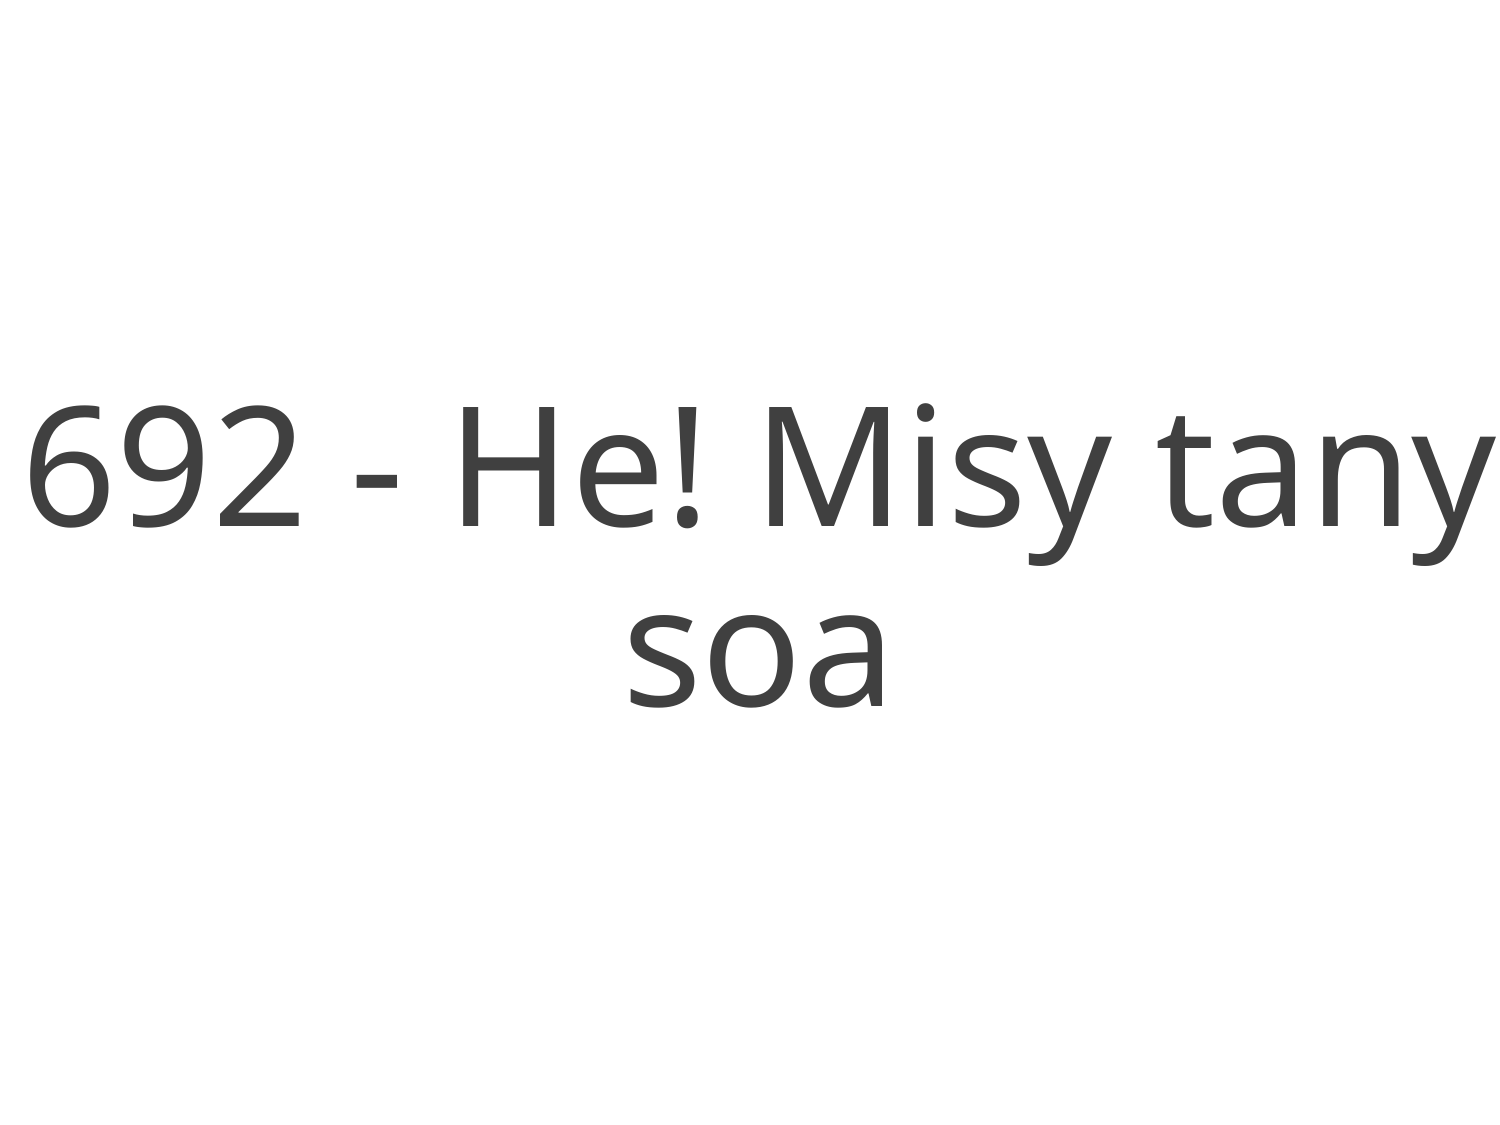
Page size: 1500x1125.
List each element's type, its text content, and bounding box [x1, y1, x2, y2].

title 692 - He! Misy tany soa [0, 453, 1500, 672]
